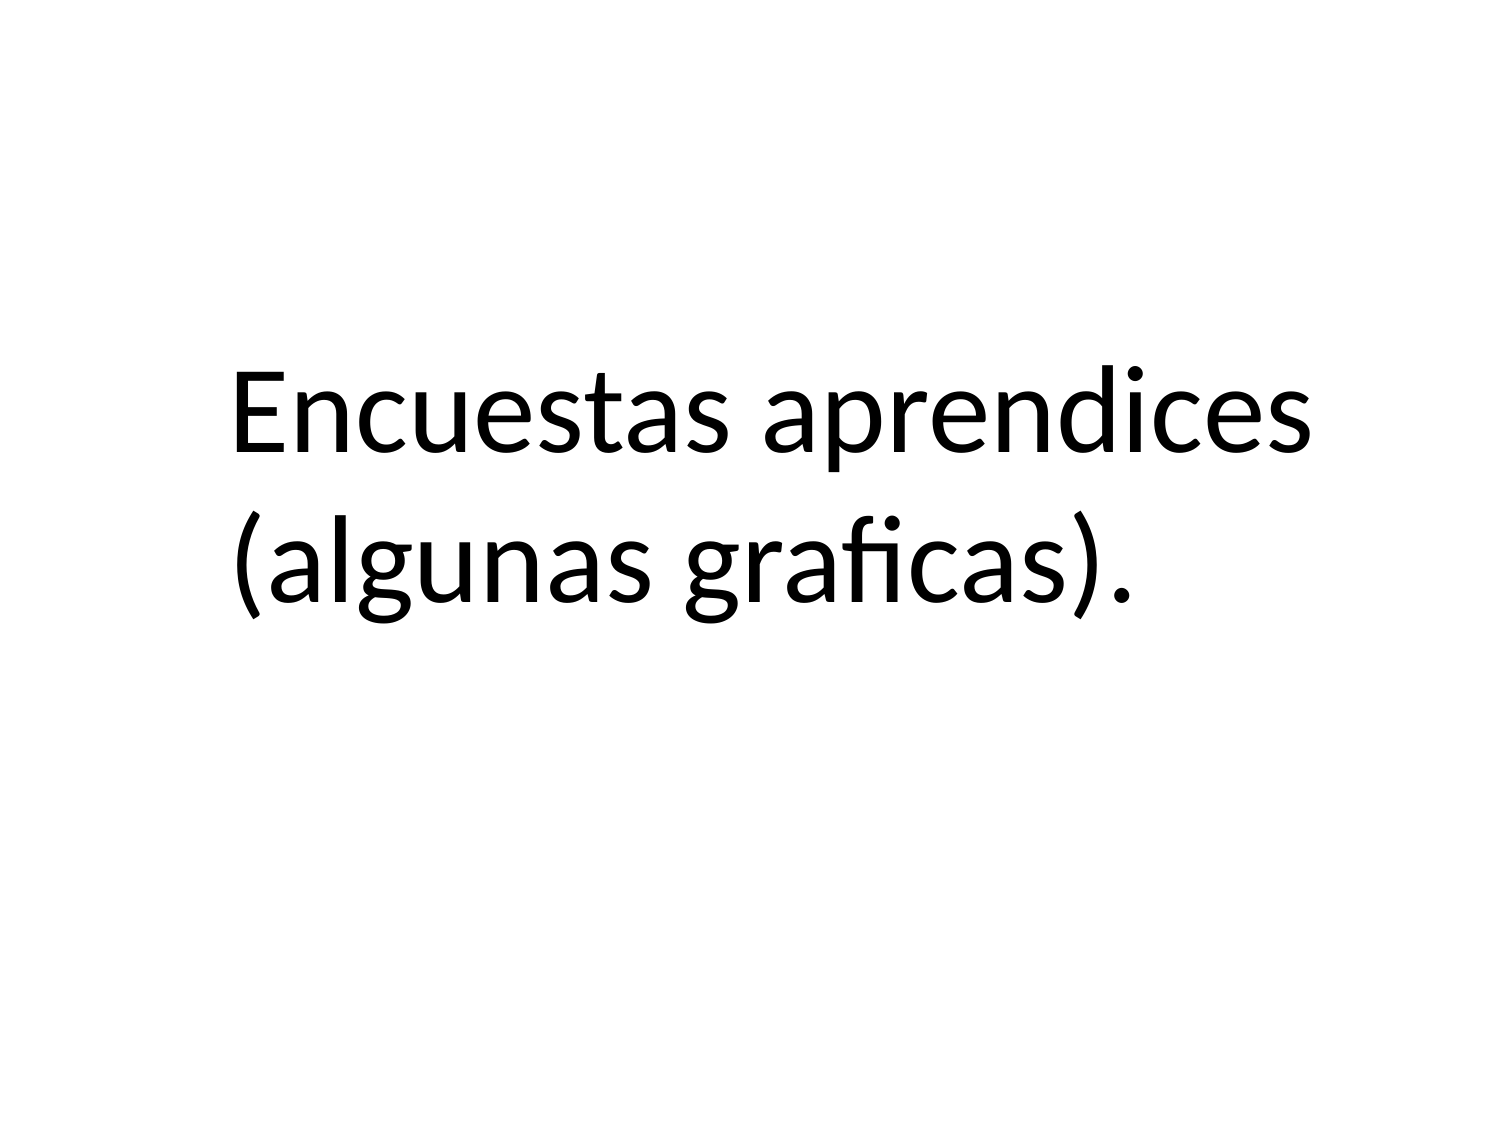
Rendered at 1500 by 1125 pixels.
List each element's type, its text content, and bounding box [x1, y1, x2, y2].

text_box Encuestas aprendices (algunas graficas). [213, 319, 1435, 635]
